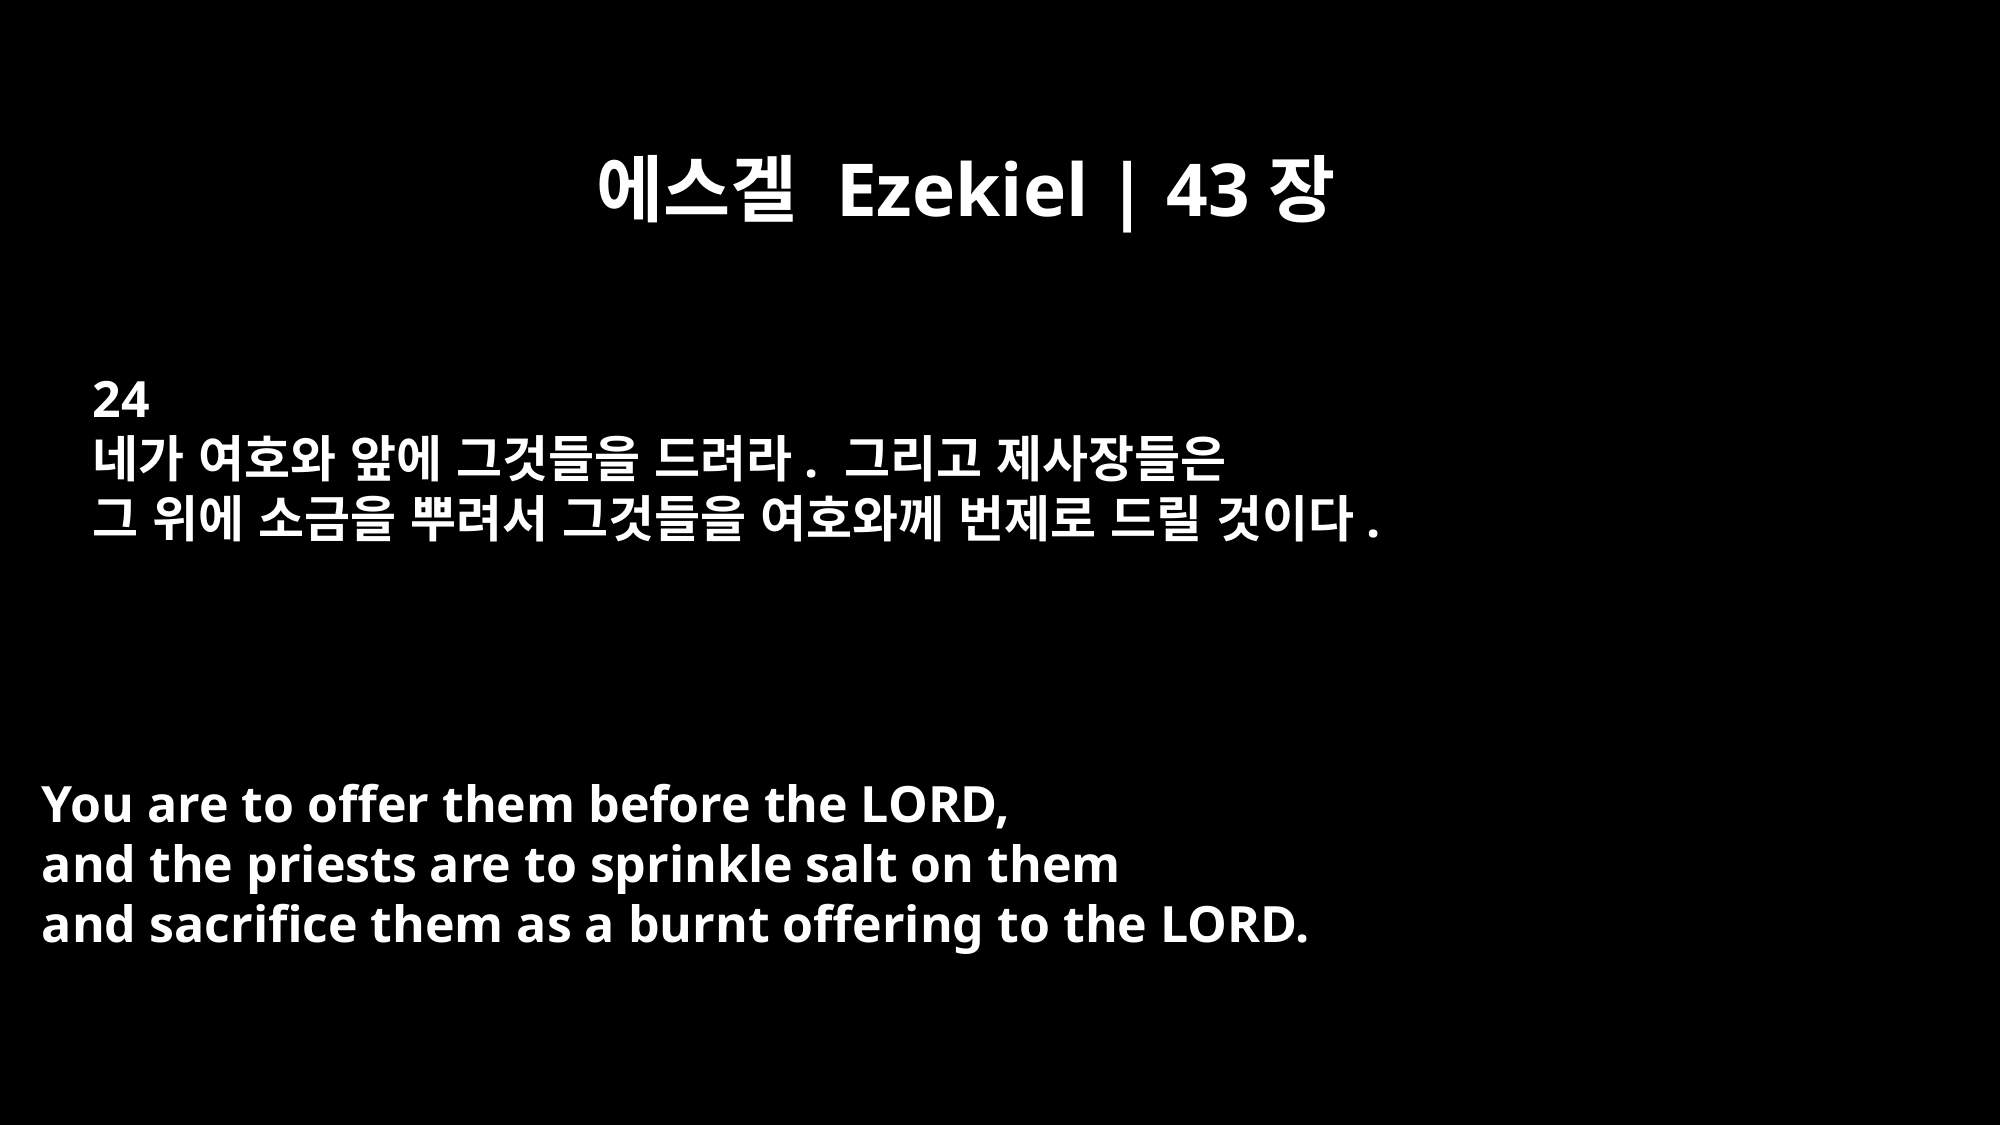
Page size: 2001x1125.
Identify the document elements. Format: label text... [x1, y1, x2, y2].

text_box 24 네가 여호와 앞에 그것들을 드려라. 그리고 제사장들은 그 위에 소금을 뿌려서 그것들을 여호와께 번제로 드릴 것이다. [78, 359, 1397, 555]
text_box You are to offer them before the LORD, and the priests are to sprinkle salt on them and sacrifice them as a burnt offering to the LORD. [27, 764, 1325, 960]
text_box 에스겔 Ezekiel | 43장 [581, 136, 1351, 239]
